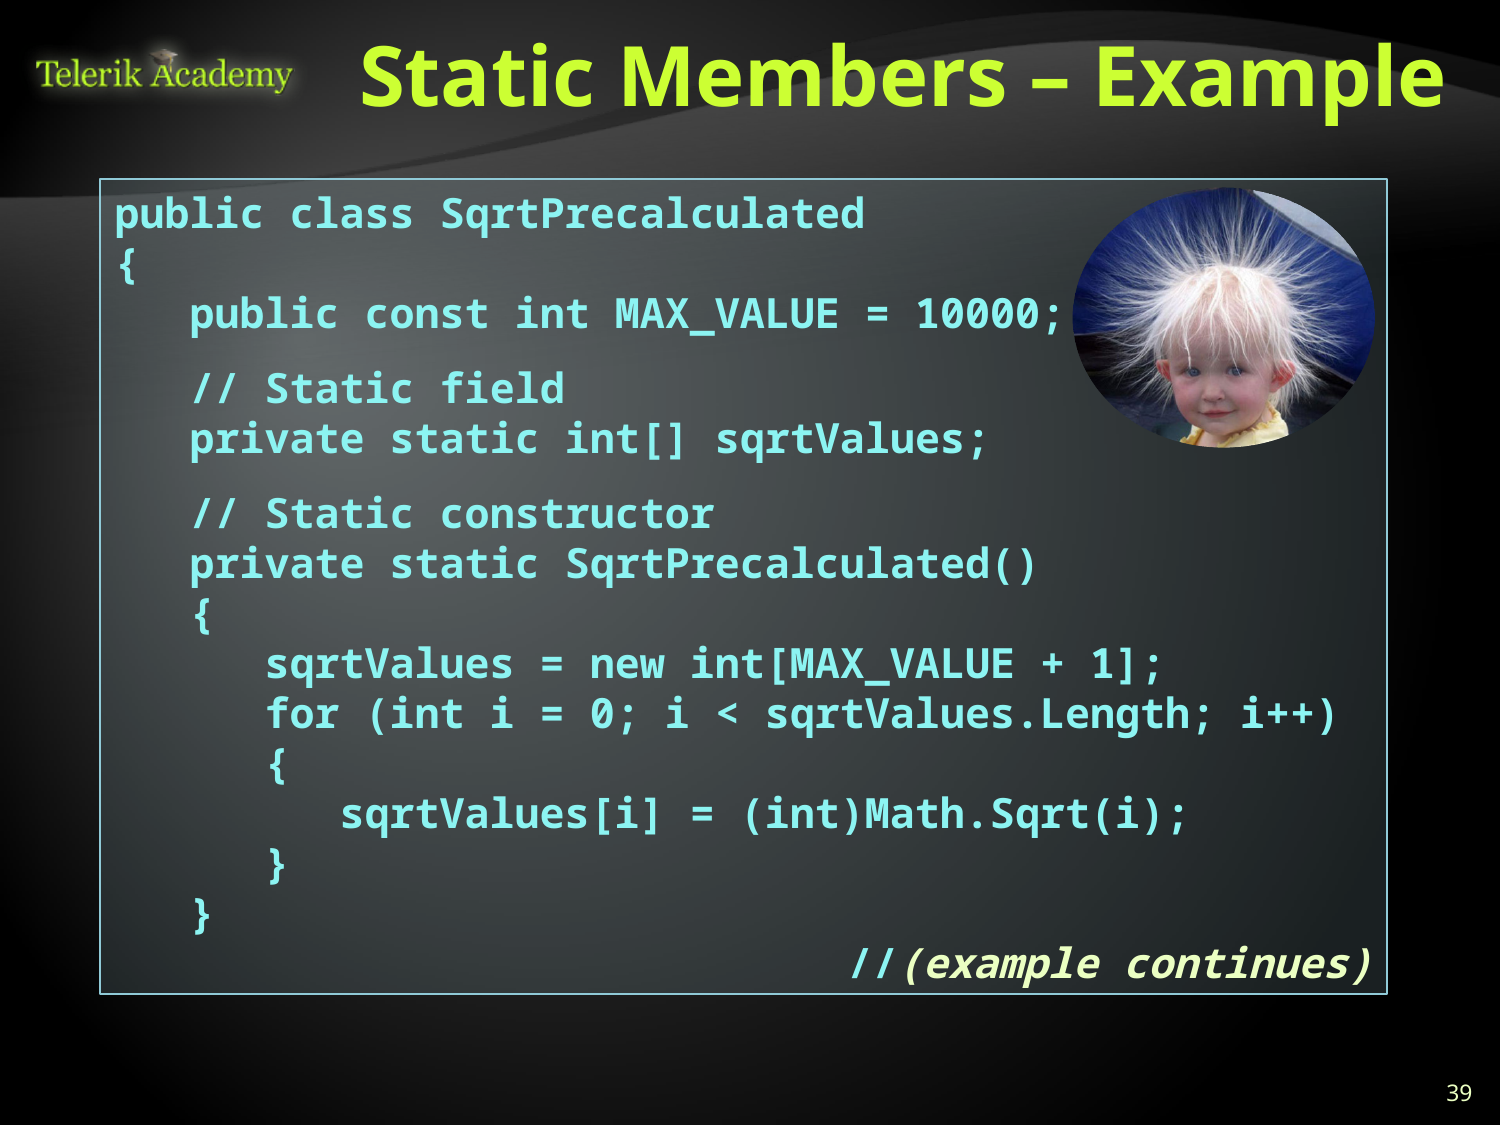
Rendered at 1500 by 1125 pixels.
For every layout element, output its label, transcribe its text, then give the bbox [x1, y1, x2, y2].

picture [0, 0, 1500, 1125]
slide_number 39 [1412, 1074, 1488, 1113]
title Static Members – Example [300, 12, 1463, 150]
text_box public class SqrtPrecalculated { public const int MAX_VALUE = 10000; // Static field private static int[] sqrtValues; // Static constructor private static SqrtPrecalculated() { sqrtValues = new int[MAX_VALUE + 1]; for (int i = 0; i < sqrtValues.Length; i++) { sqrtValues[i] = (int)Math.Sqrt(i); } } //(example continues) [99, 179, 1388, 995]
